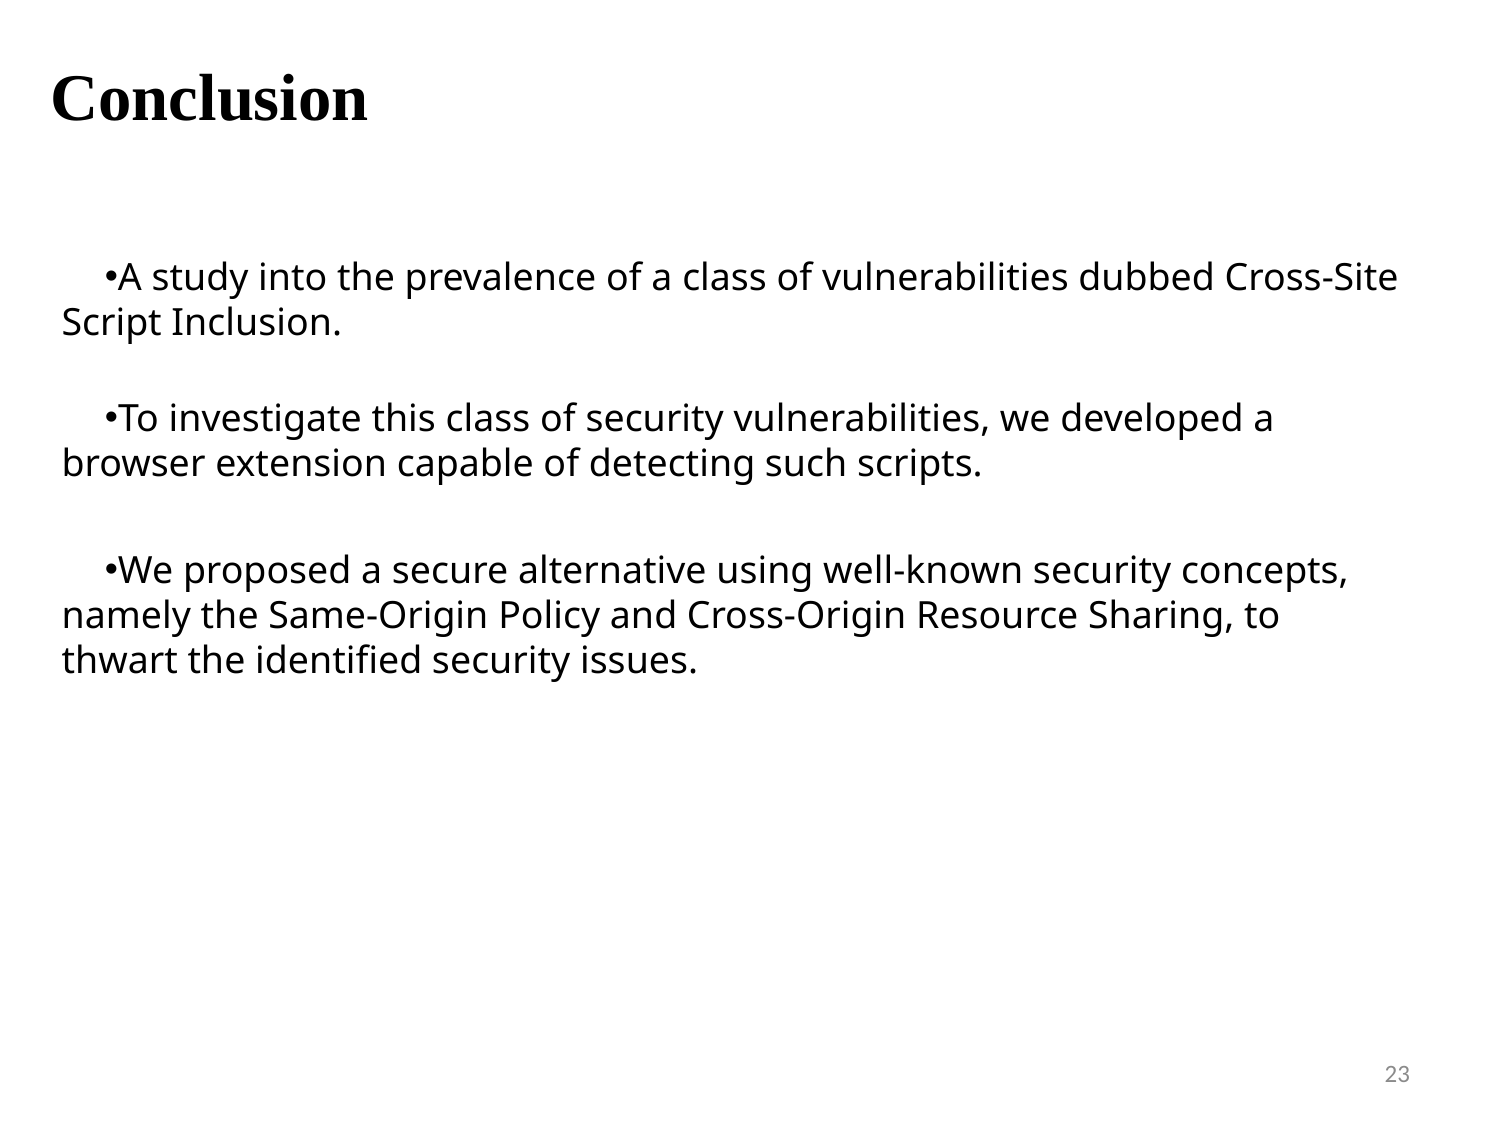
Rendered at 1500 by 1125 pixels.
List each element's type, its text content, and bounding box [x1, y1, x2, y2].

slide_number 23 [1074, 1042, 1425, 1103]
text_box To investigate this class of security vulnerabilities, we developed a browser extension capable of detecting such scripts. [46, 386, 1418, 492]
title Conclusion [35, 0, 1425, 188]
text_box A study into the prevalence of a class of vulnerabilities dubbed Cross-Site Script Inclusion. [46, 246, 1442, 351]
text_box We proposed a secure alternative using well-known security concepts, namely the Same-Origin Policy and Cross-Origin Resource Sharing, to thwart the identified security issues. [46, 538, 1383, 689]
